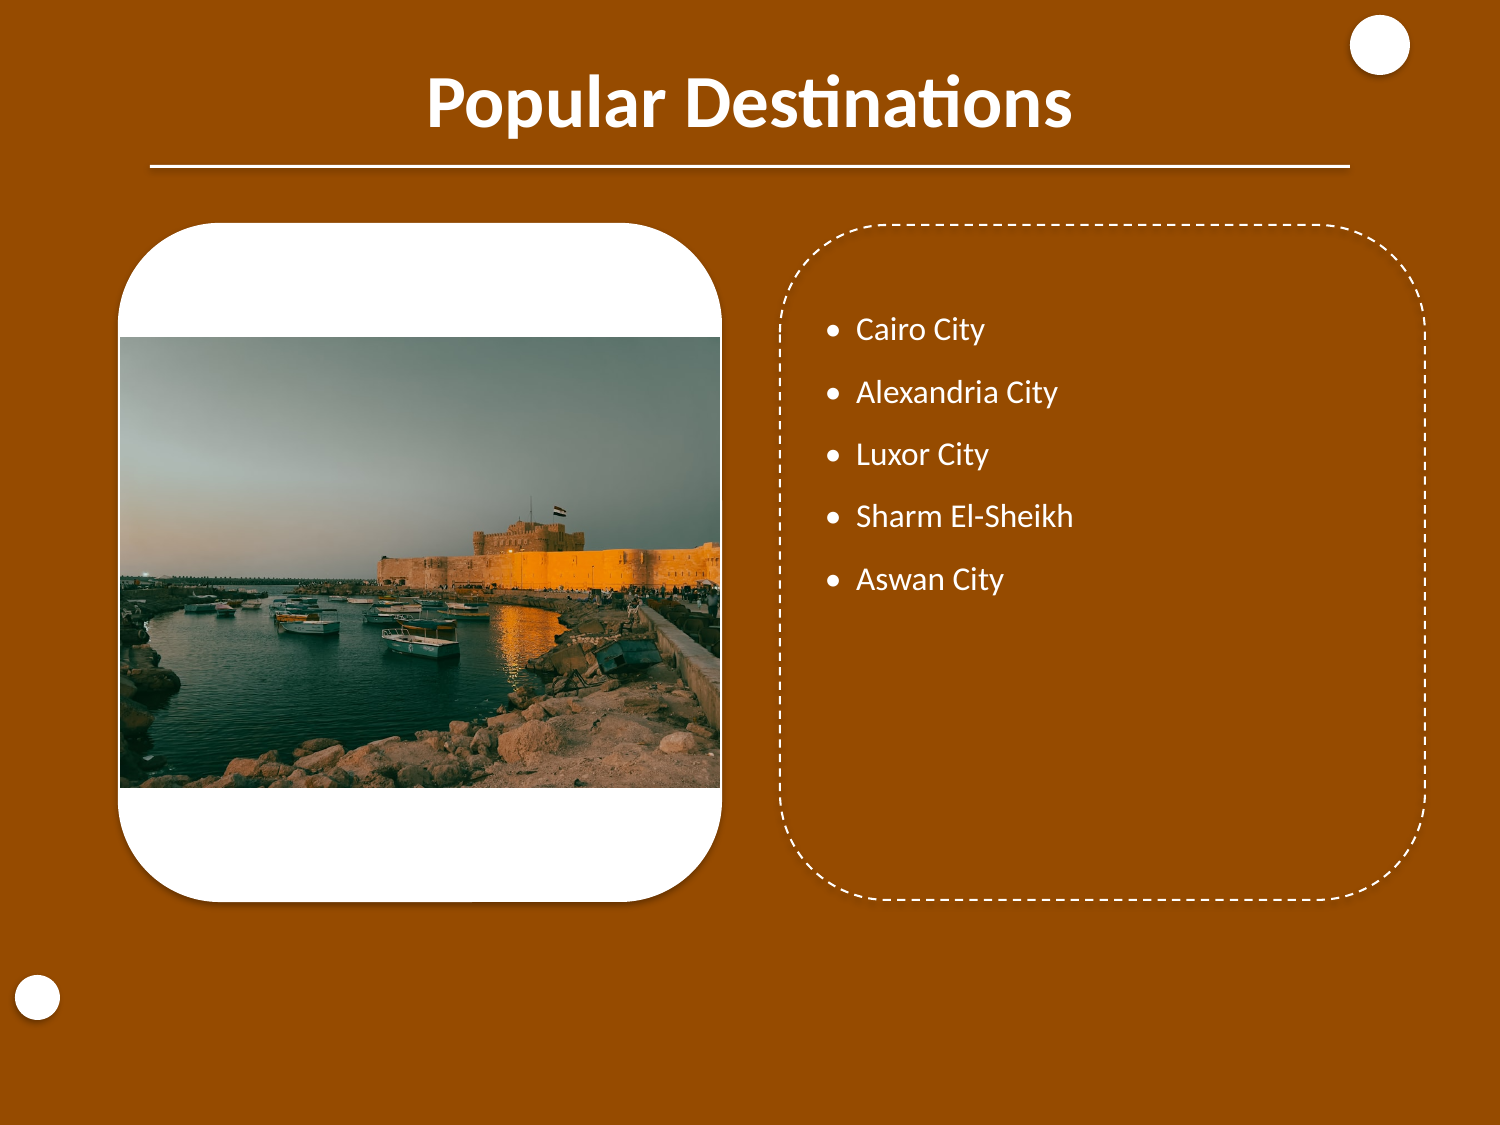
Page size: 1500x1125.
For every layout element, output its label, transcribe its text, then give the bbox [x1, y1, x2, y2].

text_box [779, 224, 1426, 901]
text_box [14, 974, 61, 1021]
text_box [149, 164, 1351, 169]
text_box • Cairo City • Alexandria City • Luxor City • Sharm El-Sheikh • Aswan City [809, 299, 1395, 605]
text_box [119, 795, 721, 901]
text_box Popular Destinations [411, 44, 1089, 150]
text_box [119, 224, 721, 336]
text_box [1349, 14, 1411, 76]
picture [119, 337, 721, 788]
